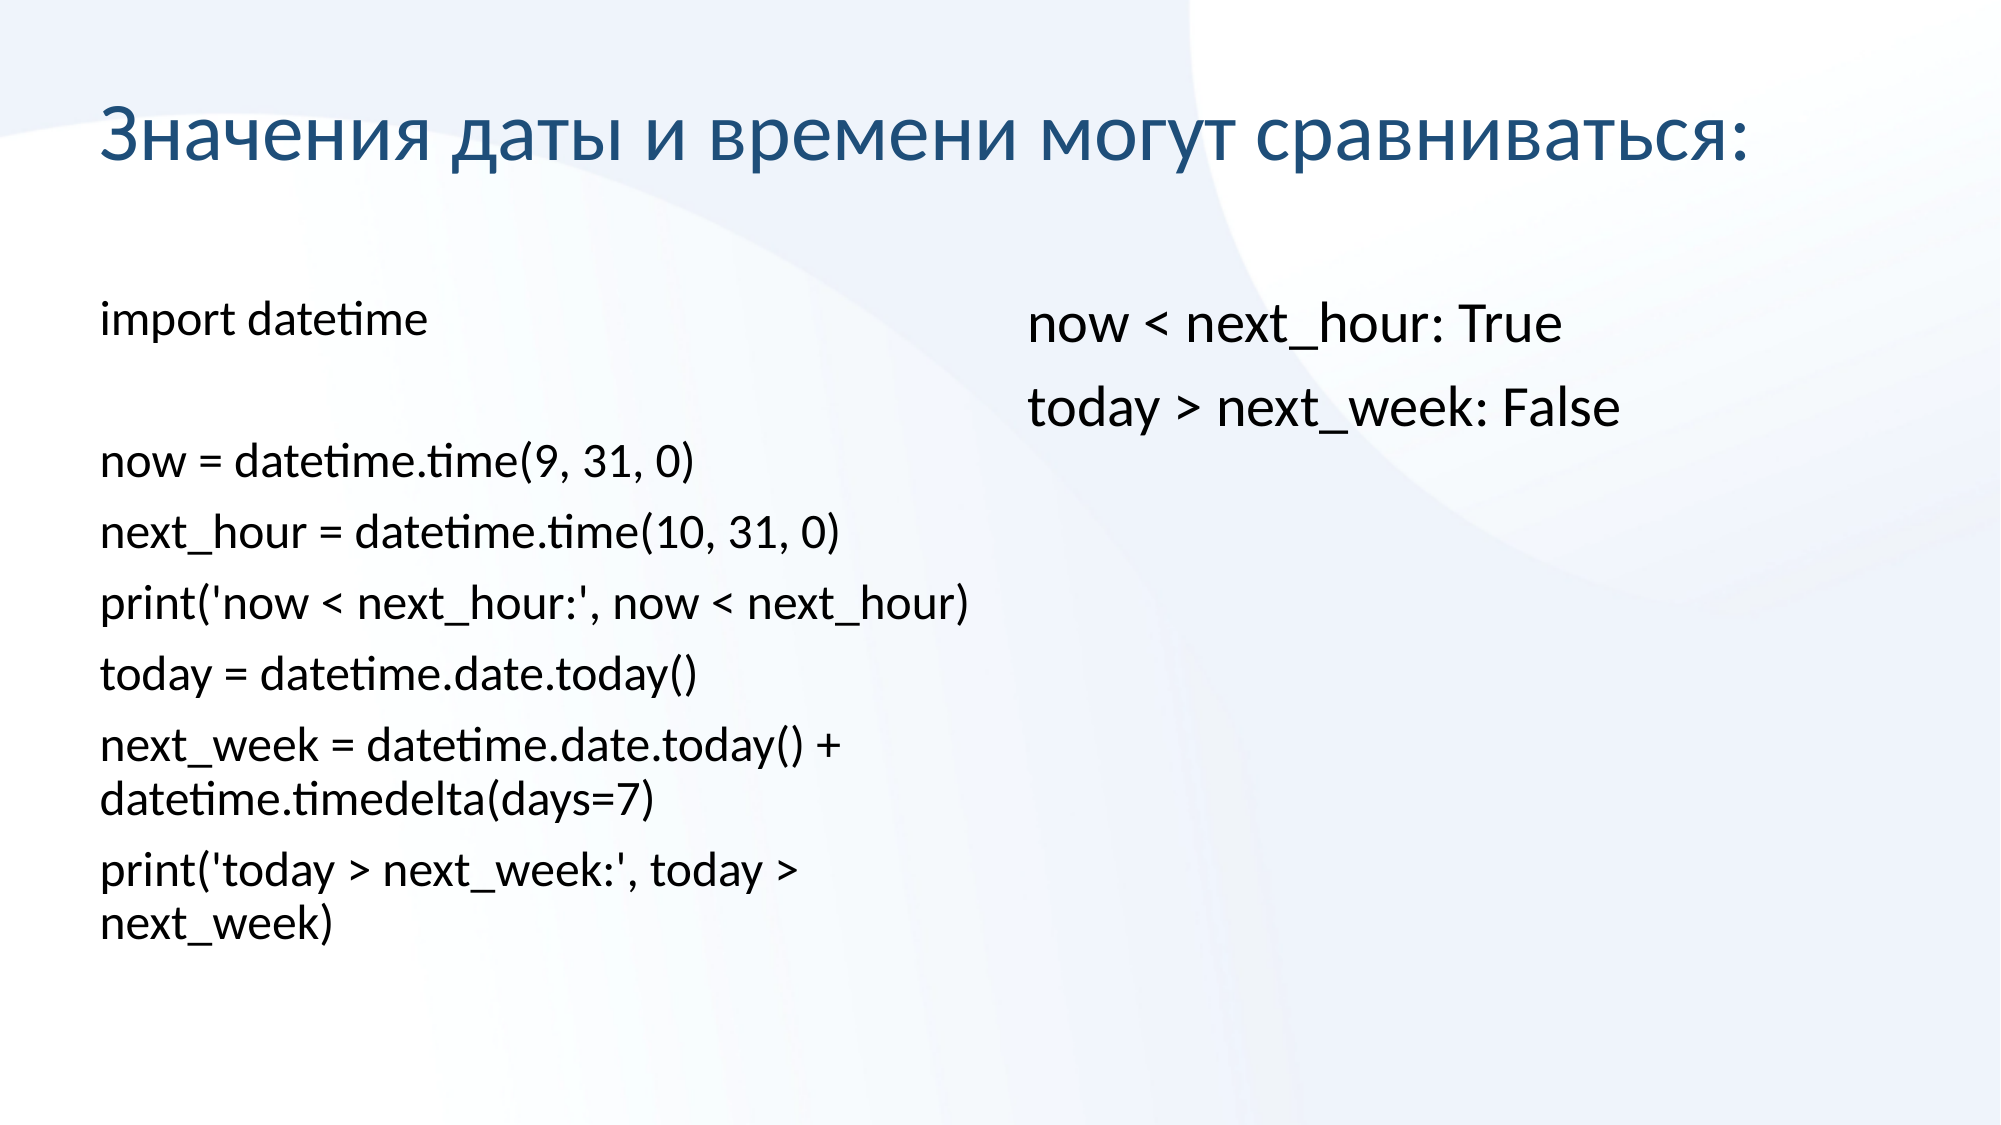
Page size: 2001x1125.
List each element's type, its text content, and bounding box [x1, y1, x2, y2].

list import datetime now = datetime.time(9, 31, 0) next_hour = datetime.time(10, 31, 0) print('now < next_hour:', now < next_hour) today = datetime.date.today() next_week = datetime.date.today() + datetime.timedelta(days=7) print('today > next_week:', today > next_week) [84, 284, 988, 1014]
list now < next_hour: True today > next_week: False [1012, 284, 1922, 1014]
title Значения даты и времени могут сравниваться: [84, 24, 1985, 243]
picture [0, 0, 2001, 1125]
